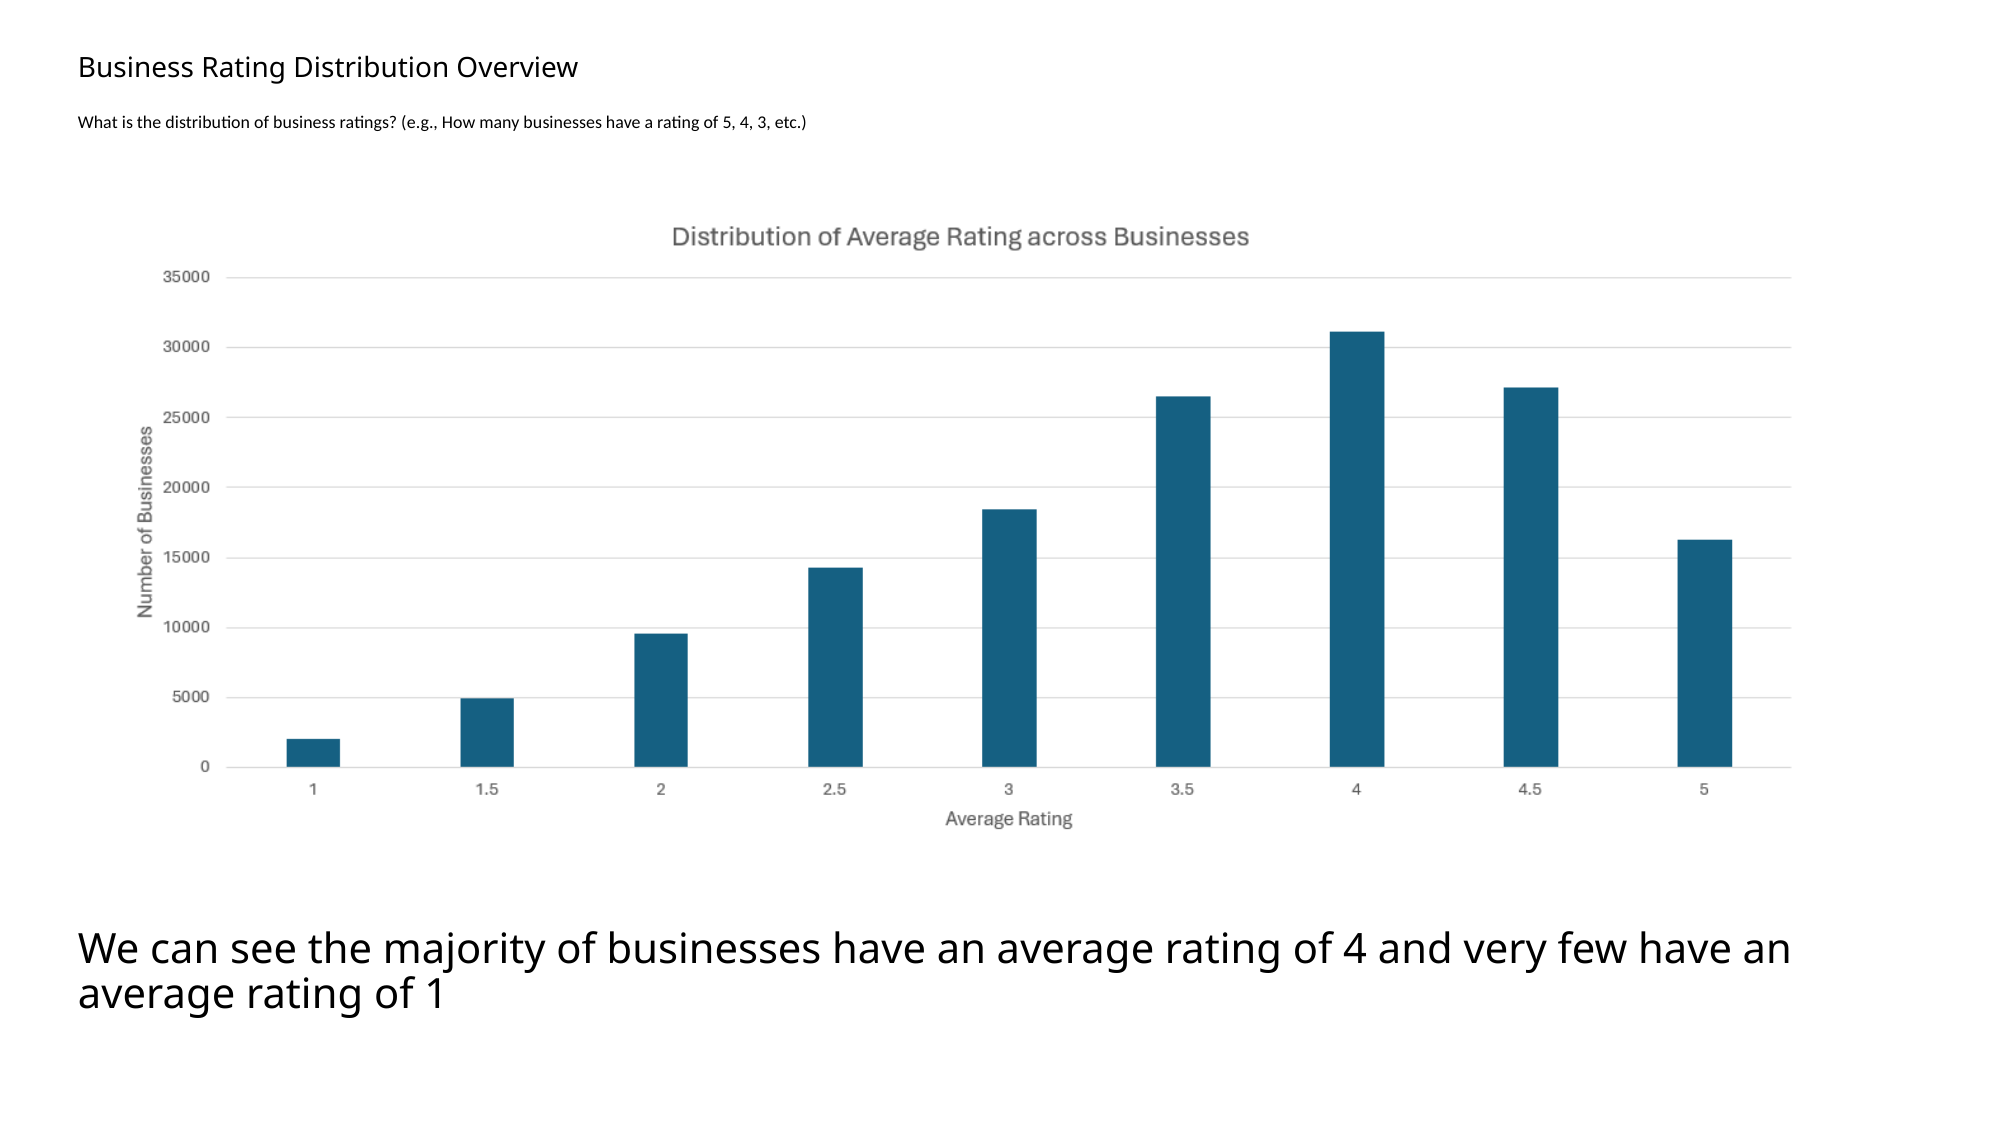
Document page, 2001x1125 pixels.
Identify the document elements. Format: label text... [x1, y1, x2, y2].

list We can see the majority of businesses have an average rating of 4 and very few have an average rating of 1 [62, 920, 1863, 1080]
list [99, 209, 1863, 853]
title Business Rating Distribution Overview What is the distribution of business ratings? (e.g., How many businesses have a rating of 5, 4, 3, etc.) [62, 45, 1863, 175]
